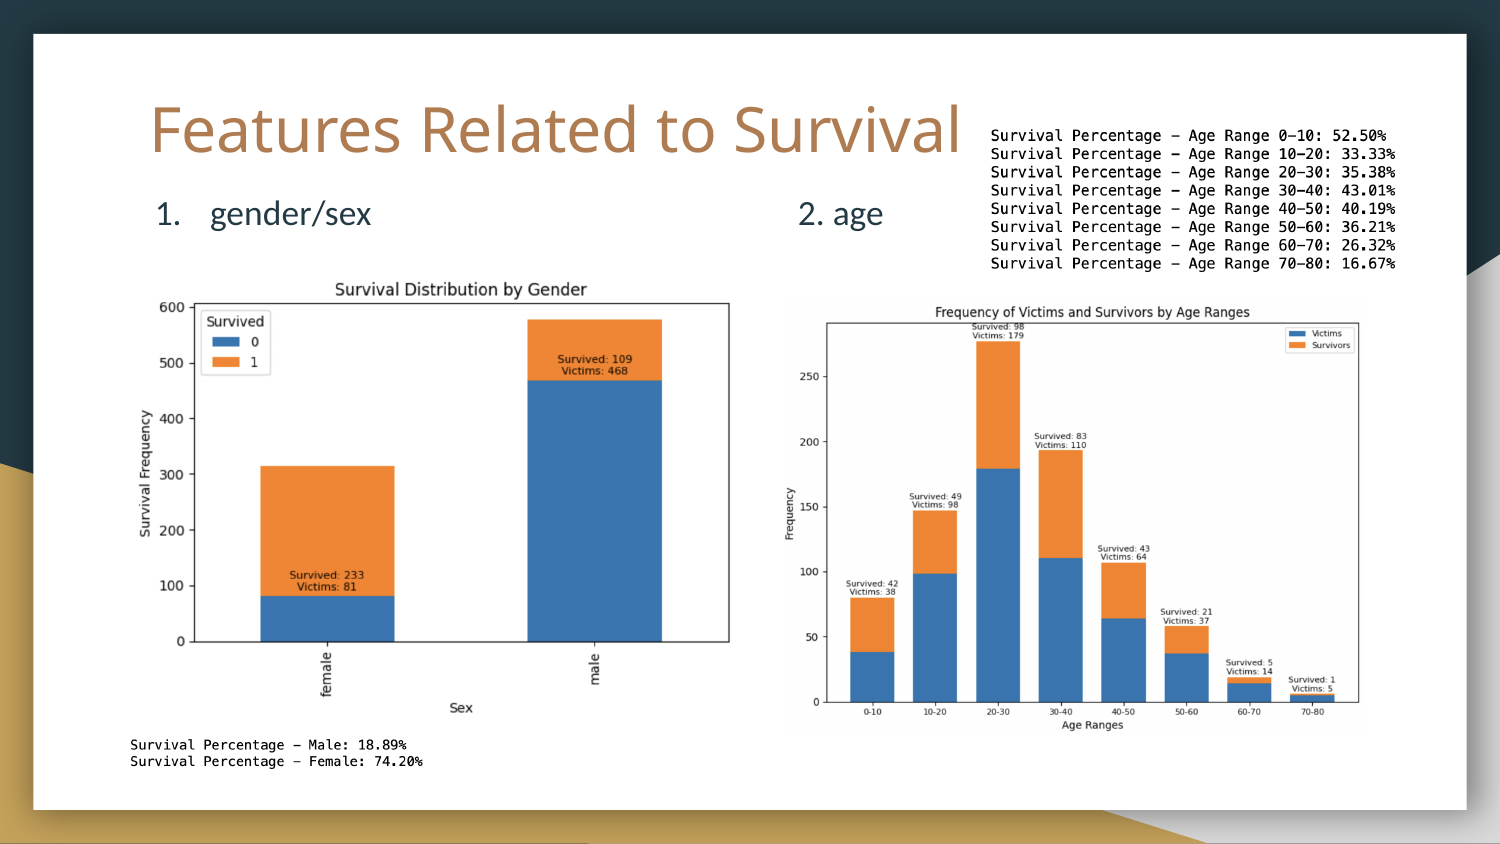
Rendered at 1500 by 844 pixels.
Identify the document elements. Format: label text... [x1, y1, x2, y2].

title Features Related to Survival [134, 74, 1366, 232]
picture [119, 275, 744, 775]
picture [782, 301, 1366, 734]
picture [985, 119, 1405, 277]
list 2. age [782, 168, 980, 264]
list gender/sex [119, 168, 407, 264]
